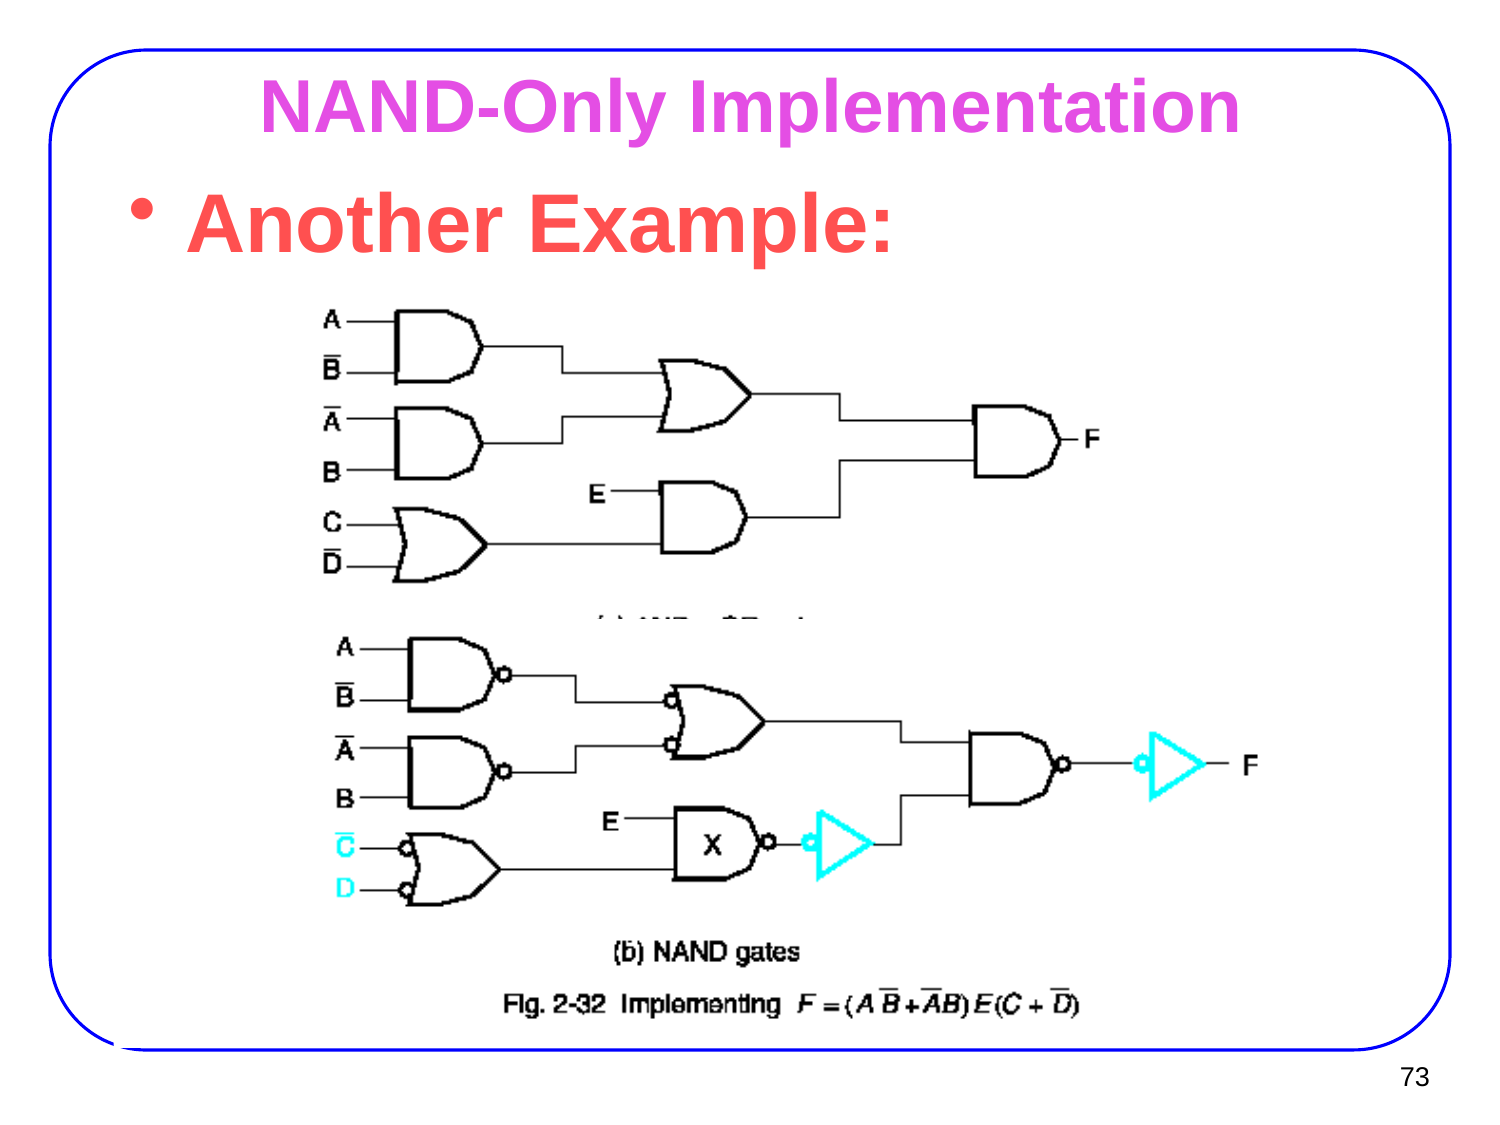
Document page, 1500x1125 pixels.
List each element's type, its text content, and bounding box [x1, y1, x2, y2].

title NAND-Only Implementation [113, 66, 1389, 140]
picture [99, 278, 1281, 1049]
slide_number 73 [1351, 1047, 1444, 1104]
list Another Example: [112, 160, 1057, 277]
